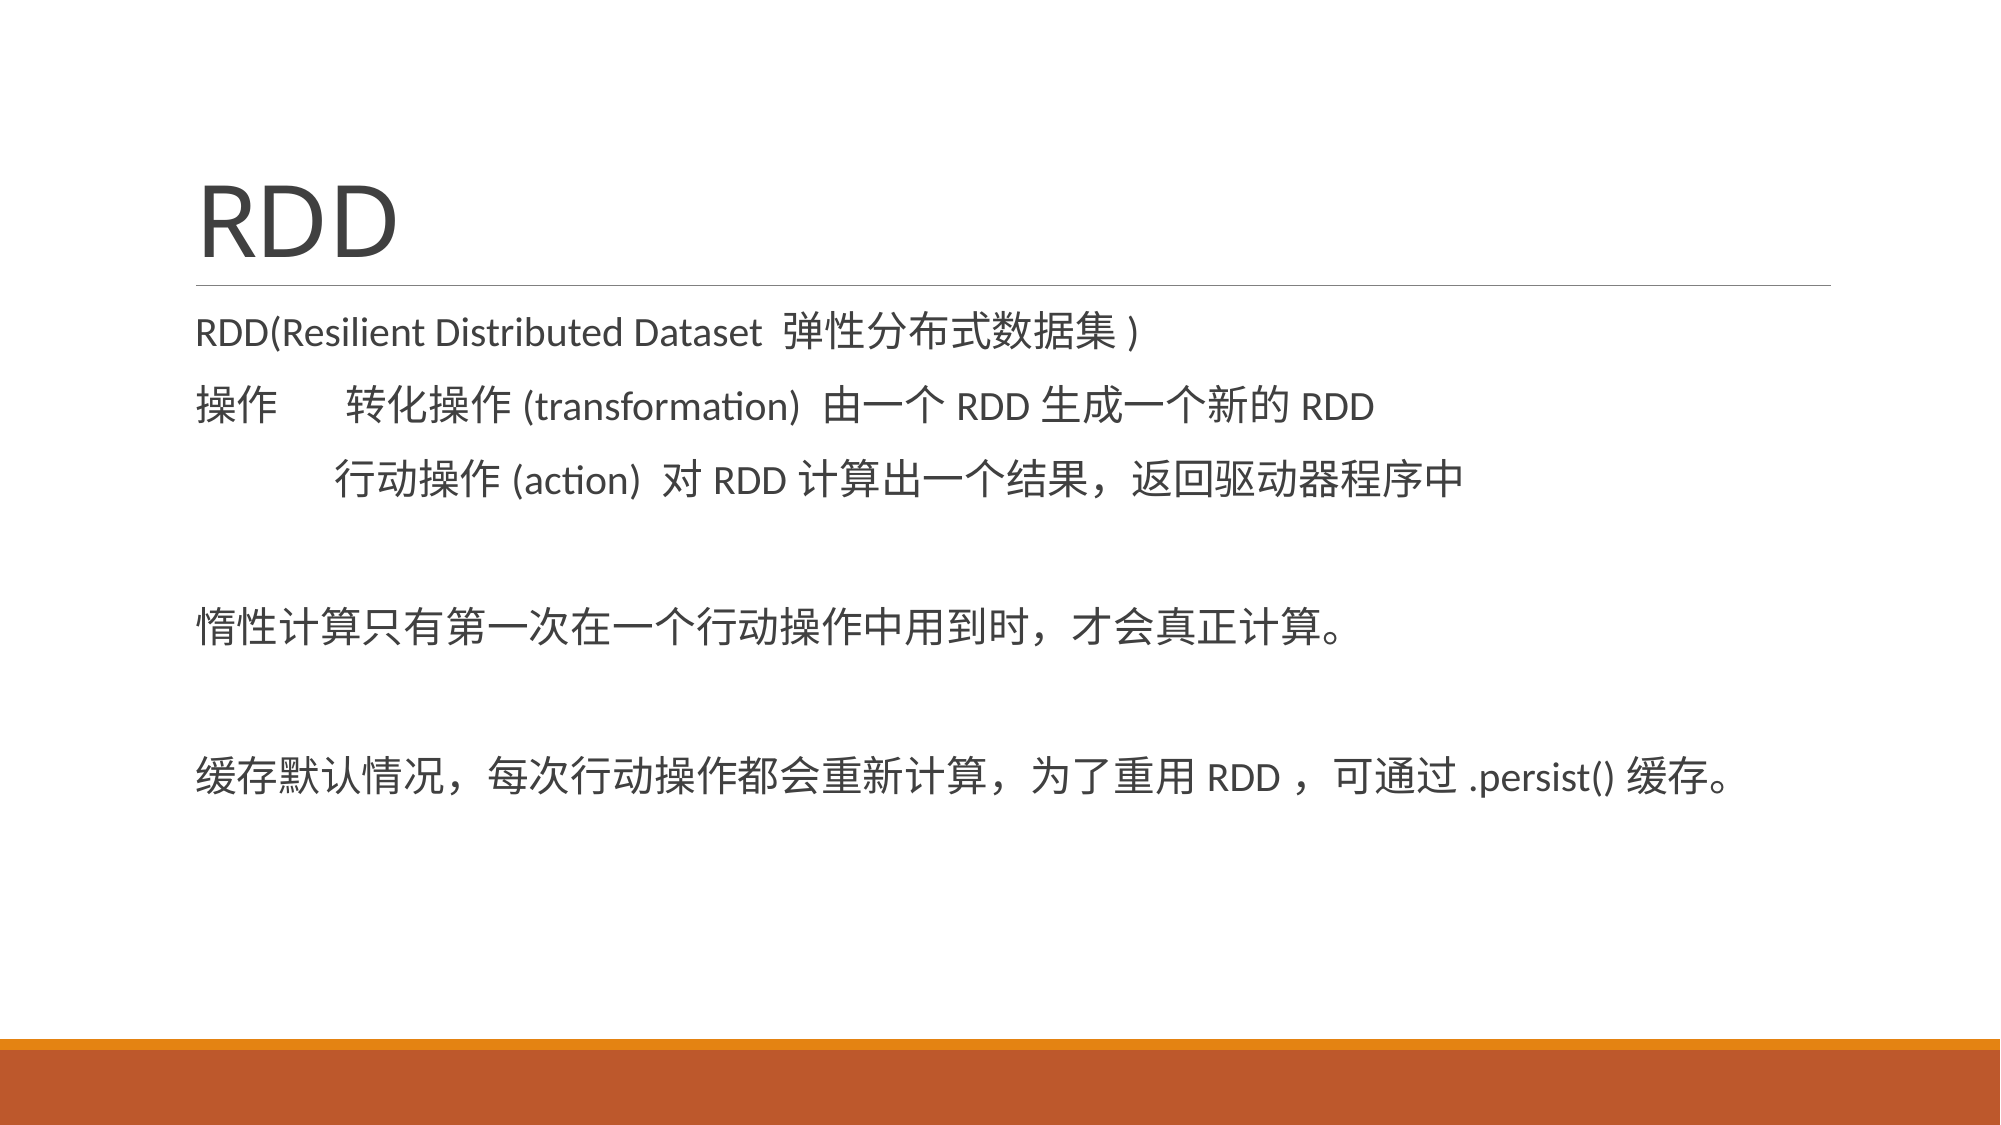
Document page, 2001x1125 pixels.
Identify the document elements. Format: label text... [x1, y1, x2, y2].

list RDD(Resilient Distributed Dataset 弹性分布式数据集) 操作 转化操作(transformation) 由一个RDD生成一个新的RDD 行动操作(action) 对RDD计算出一个结果，返回驱动器程序中 惰性计算只有第一次在一个行动操作中用到时，才会真正计算。 缓存默认情况，每次行动操作都会重新计算，为了重用RDD，可通过.persist()缓存。 [180, 302, 1830, 963]
title RDD [180, 47, 1830, 285]
